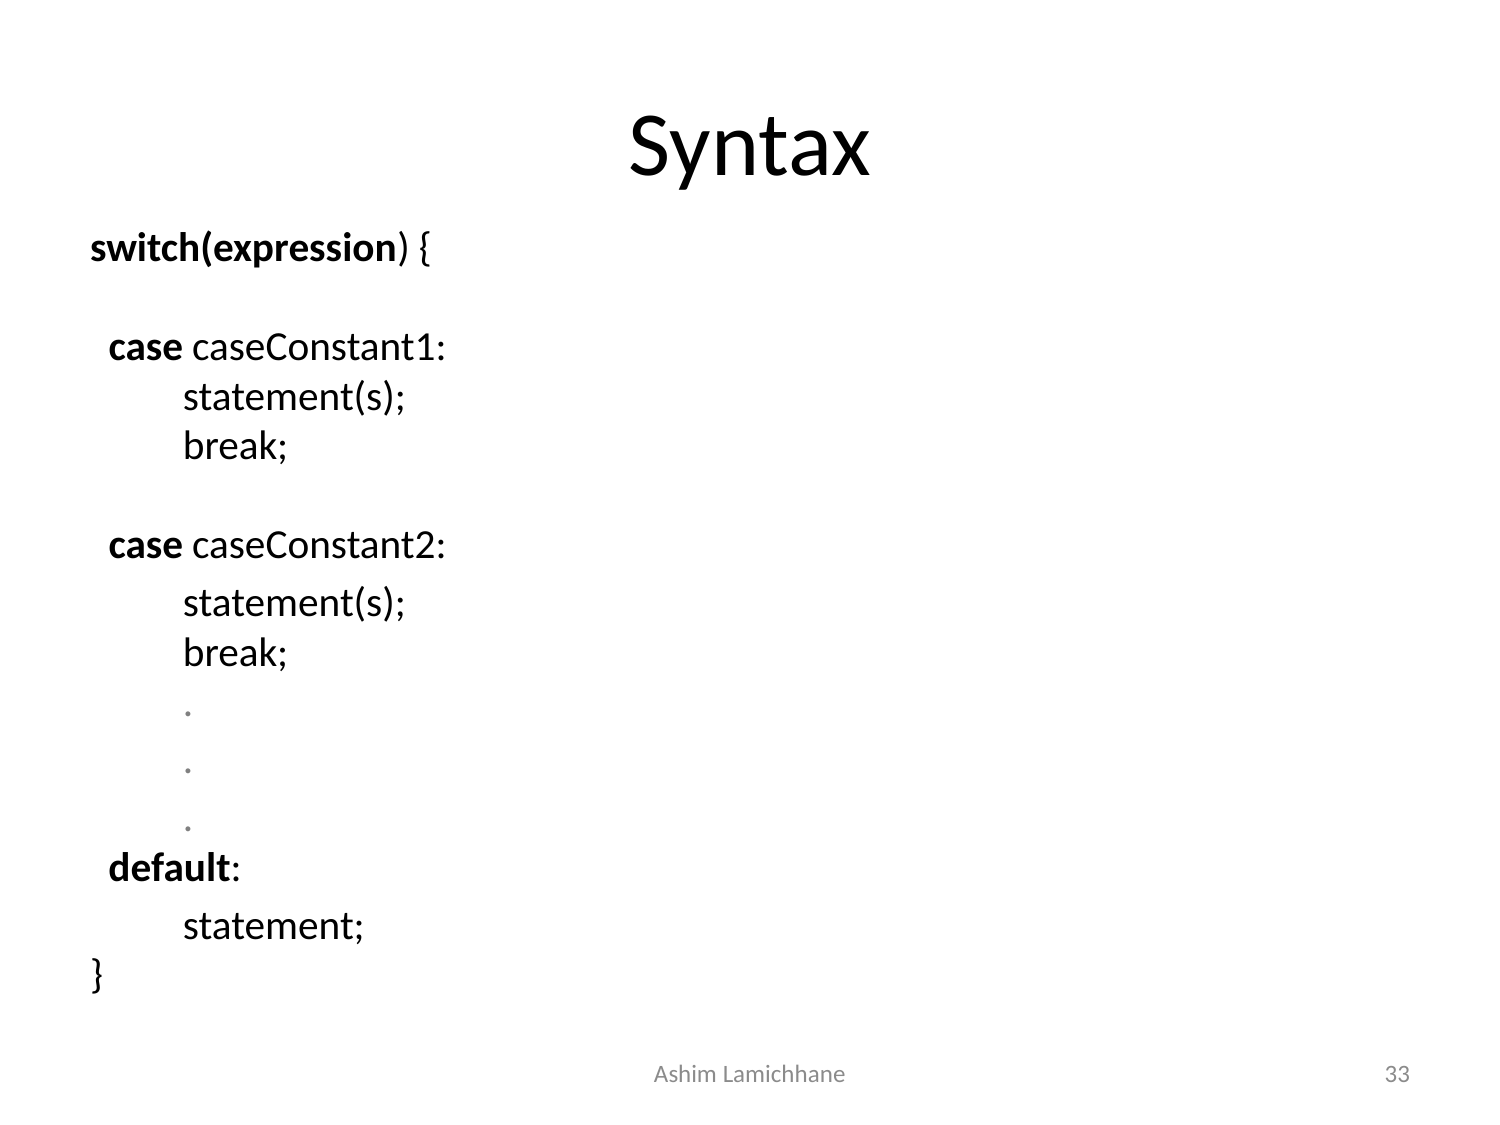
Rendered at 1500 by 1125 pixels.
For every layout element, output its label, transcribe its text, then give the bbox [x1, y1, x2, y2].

list switch(expression) { case caseConstant1: statement(s); break; case caseConstant2: statement(s); break; . . . default: statement; } [75, 212, 1425, 1005]
footer Ashim Lamichhane [512, 1042, 988, 1103]
slide_number 33 [1074, 1042, 1425, 1103]
title Syntax [75, 45, 1425, 212]
